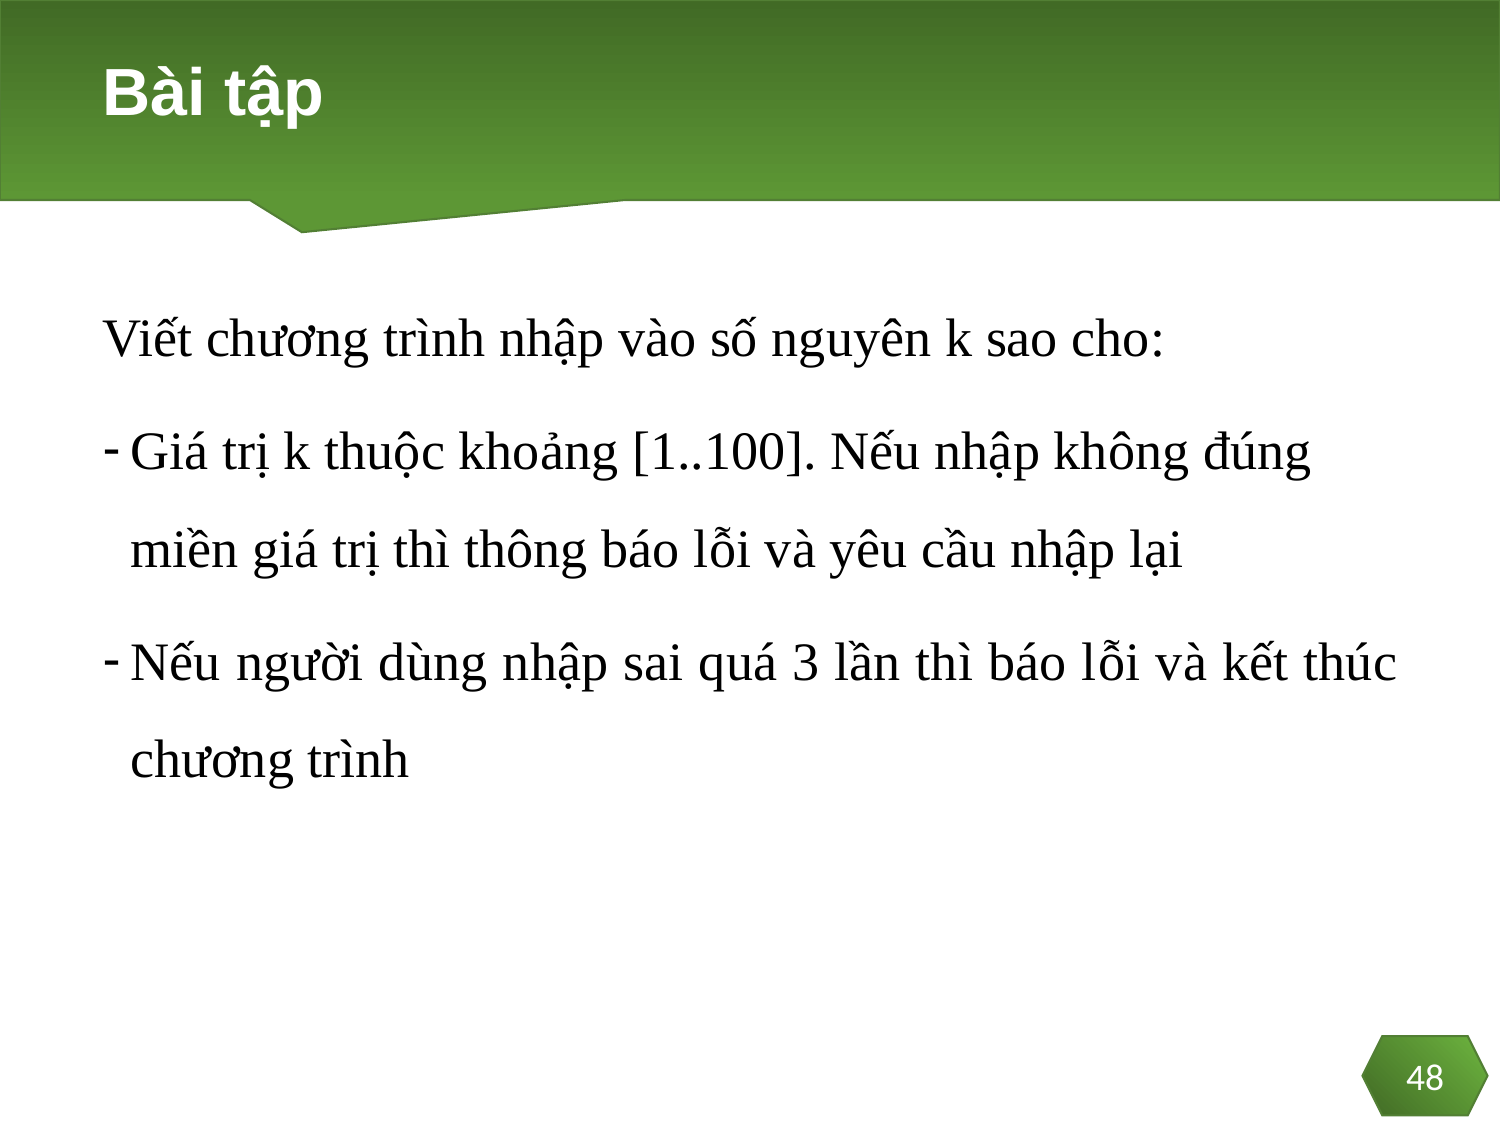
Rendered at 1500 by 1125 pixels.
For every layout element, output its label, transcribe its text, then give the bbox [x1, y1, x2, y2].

title Bài tập [87, 12, 1413, 175]
list Viết chương trình nhập vào số nguyên k sao cho: Giá trị k thuộc khoảng [1..100]. Nếu nhập không đúng miền giá trị thì thông báo lỗi và yêu cầu nhập lại Nếu người dùng nhập sai quá 3 lần thì báo lỗi và kết thúc chương trình [87, 262, 1413, 1014]
